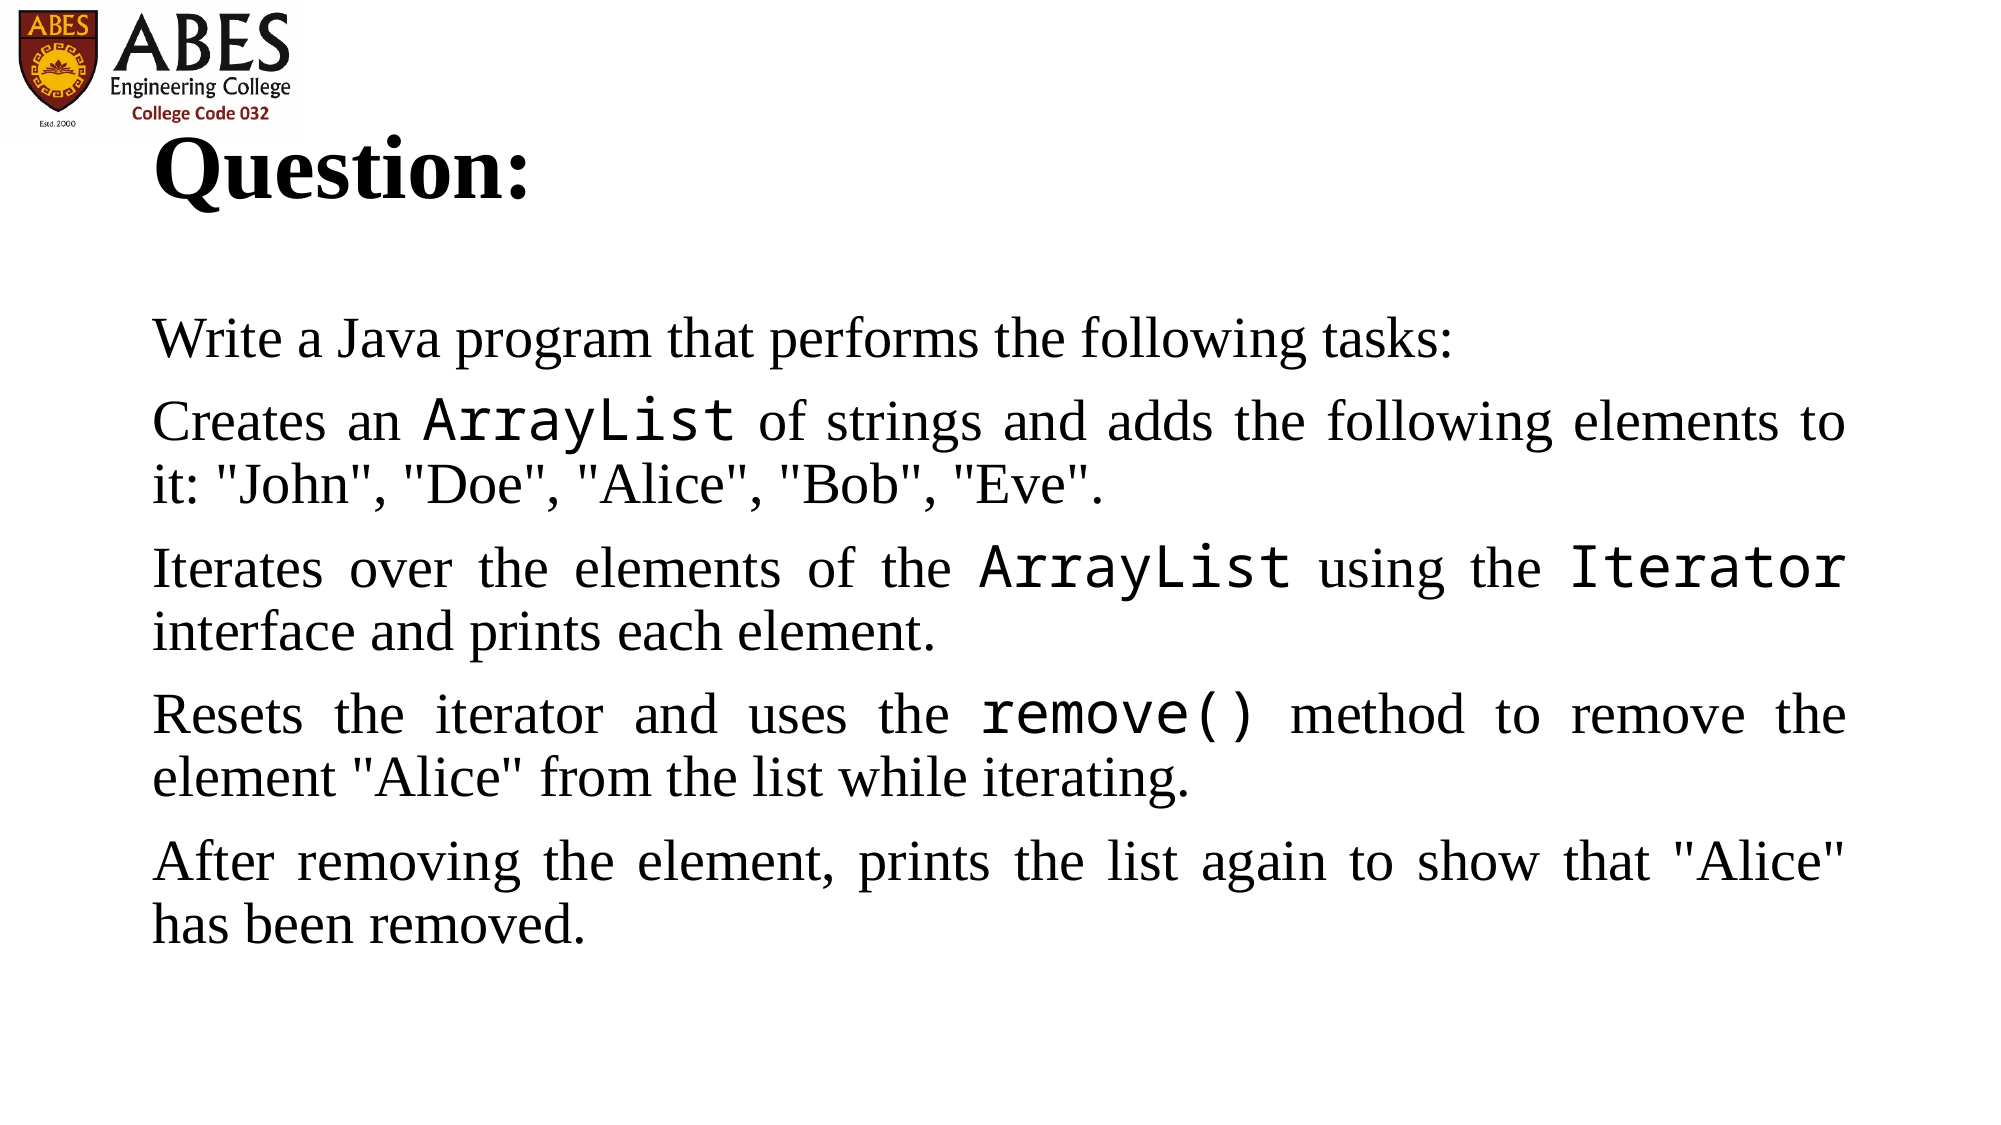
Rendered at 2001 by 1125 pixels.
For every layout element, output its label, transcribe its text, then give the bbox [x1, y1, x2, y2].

picture [3, 0, 299, 146]
title Question: [137, 59, 1863, 278]
list Write a Java program that performs the following tasks: Creates an ArrayList of strings and adds the following elements to it: "John", "Doe", "Alice", "Bob", "Eve". Iterates over the elements of the ArrayList using the Iterator interface and prints each element. Resets the iterator and uses the remove() method to remove the element "Alice" from the list while iterating. After removing the element, prints the list again to show that "Alice" has been removed. [137, 299, 1863, 1014]
